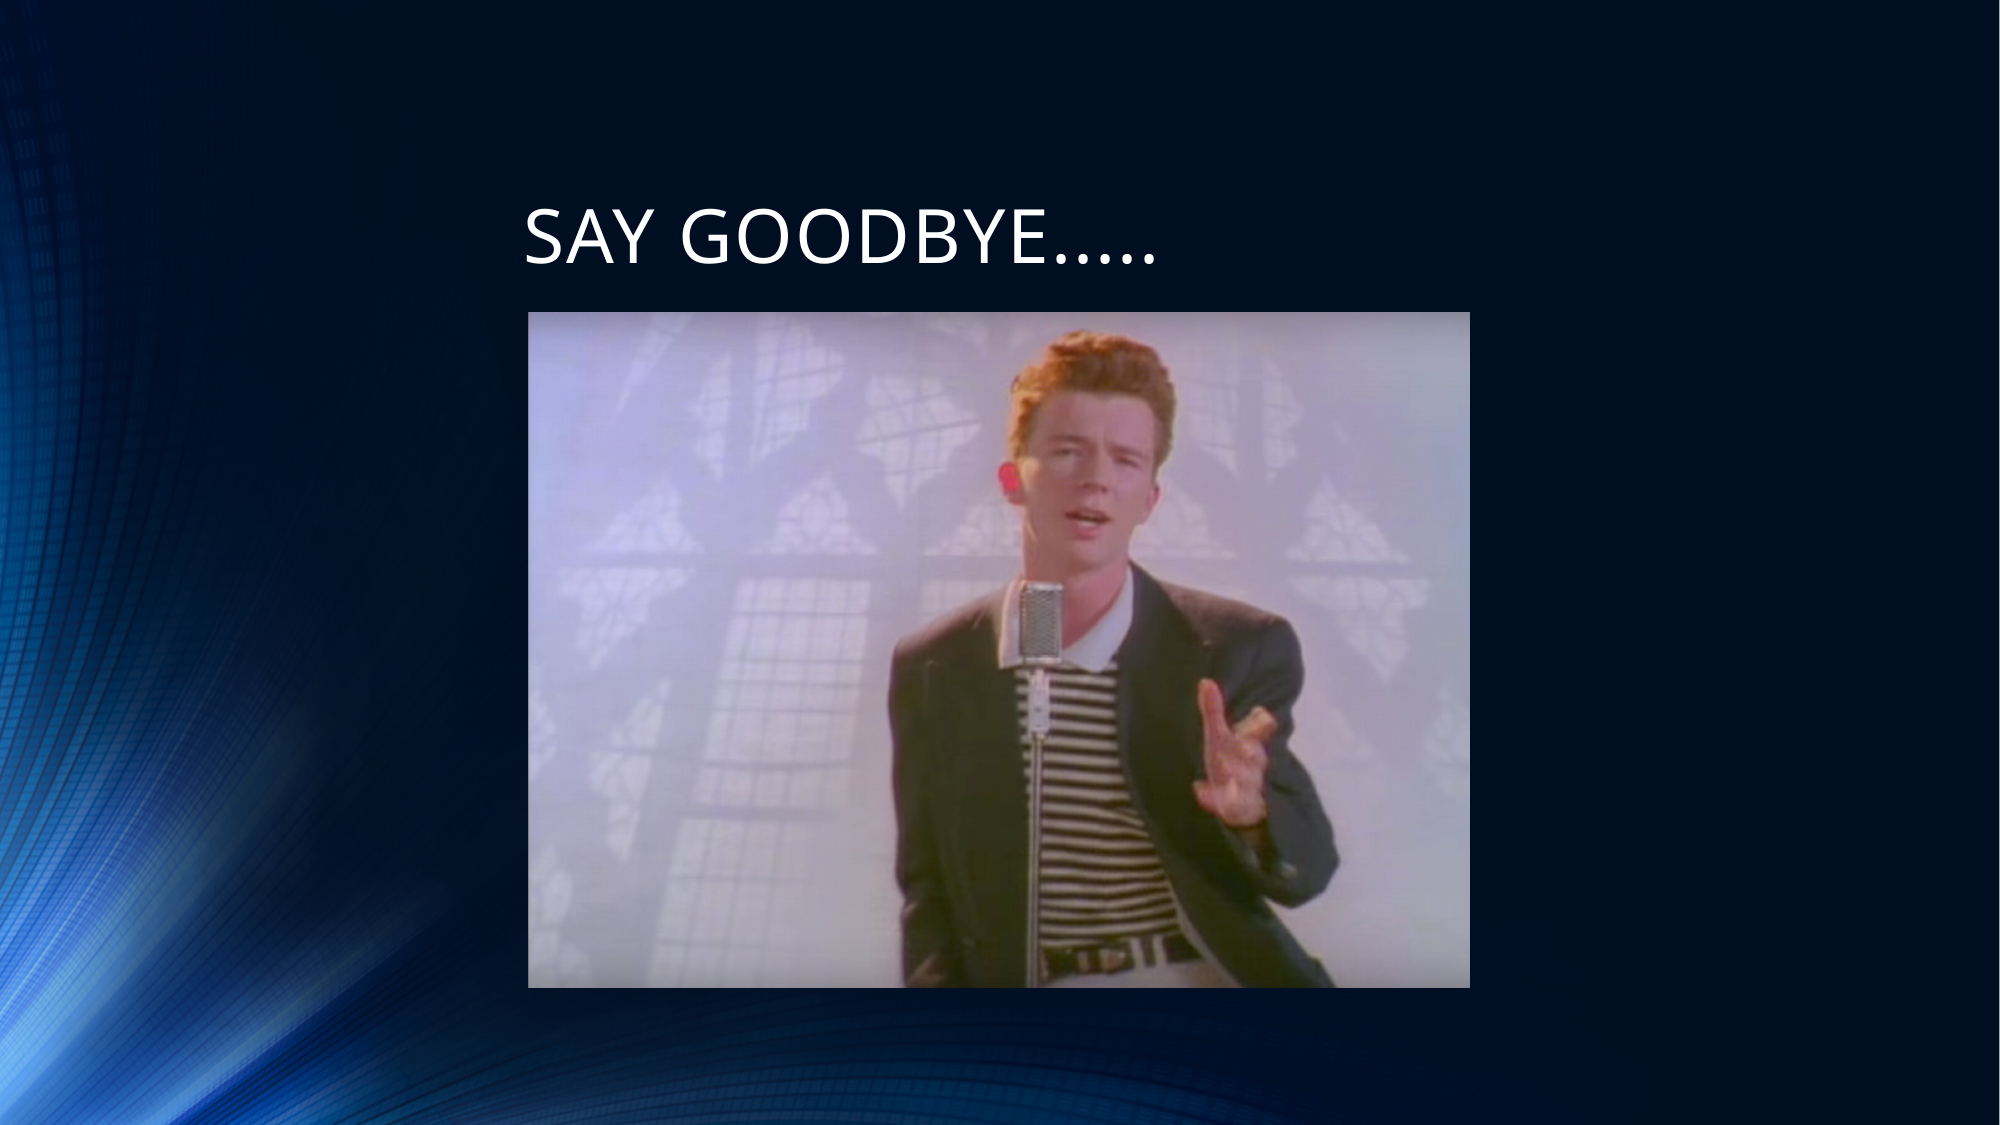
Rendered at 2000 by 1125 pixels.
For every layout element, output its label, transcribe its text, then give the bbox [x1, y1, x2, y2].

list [528, 312, 1470, 988]
picture [0, 0, 2000, 1125]
title SAY GOODBYE..... [249, 62, 1750, 288]
